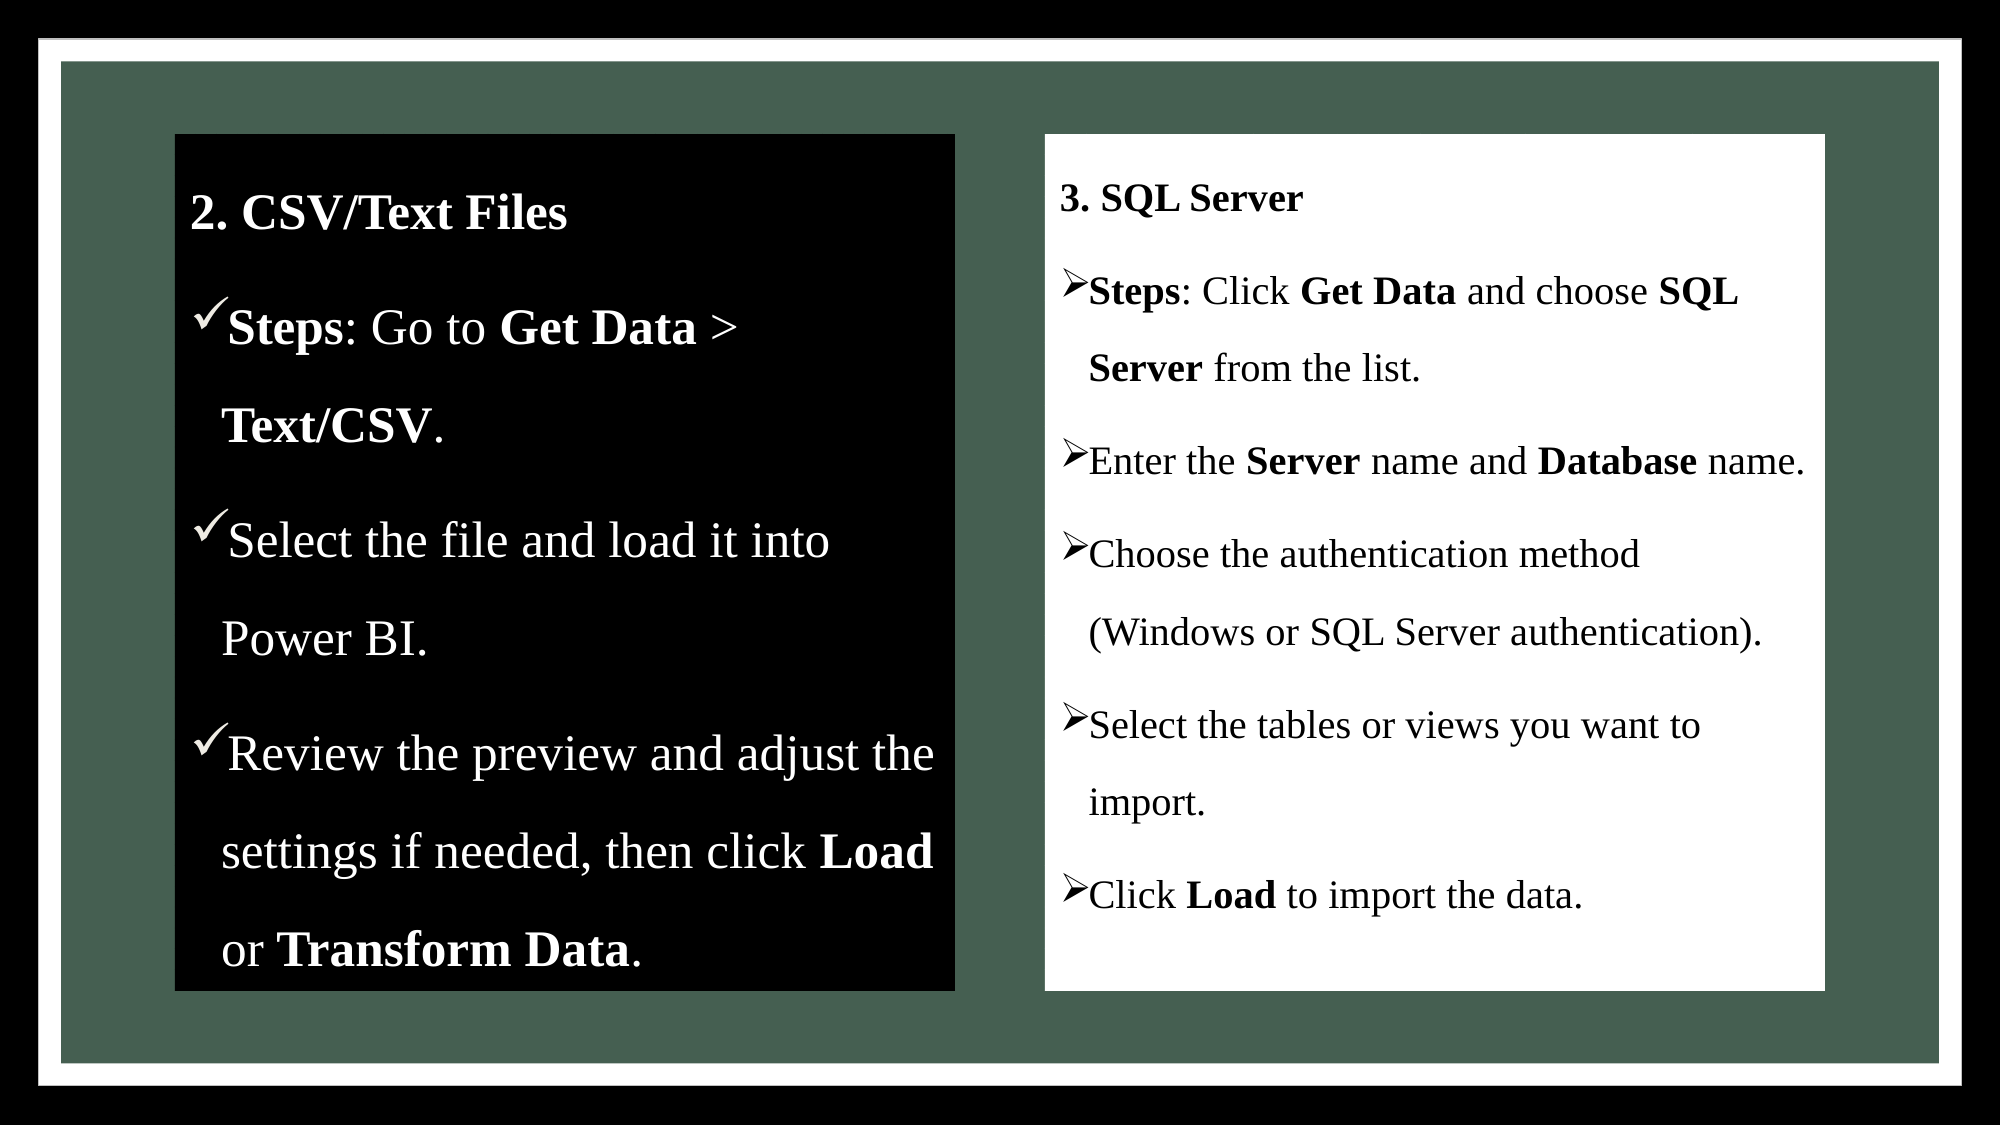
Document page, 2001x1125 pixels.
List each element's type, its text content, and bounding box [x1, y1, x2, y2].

list 3. SQL Server Steps: Click Get Data and choose SQL Server from the list. Enter the Server name and Database name. Choose the authentication method (Windows or SQL Server authentication). Select the tables or views you want to import. Click Load to import the data. [1044, 134, 1825, 991]
list 2. CSV/Text Files Steps: Go to Get Data > Text/CSV. Select the file and load it into Power BI. Review the preview and adjust the settings if needed, then click Load or Transform Data. [174, 134, 955, 991]
